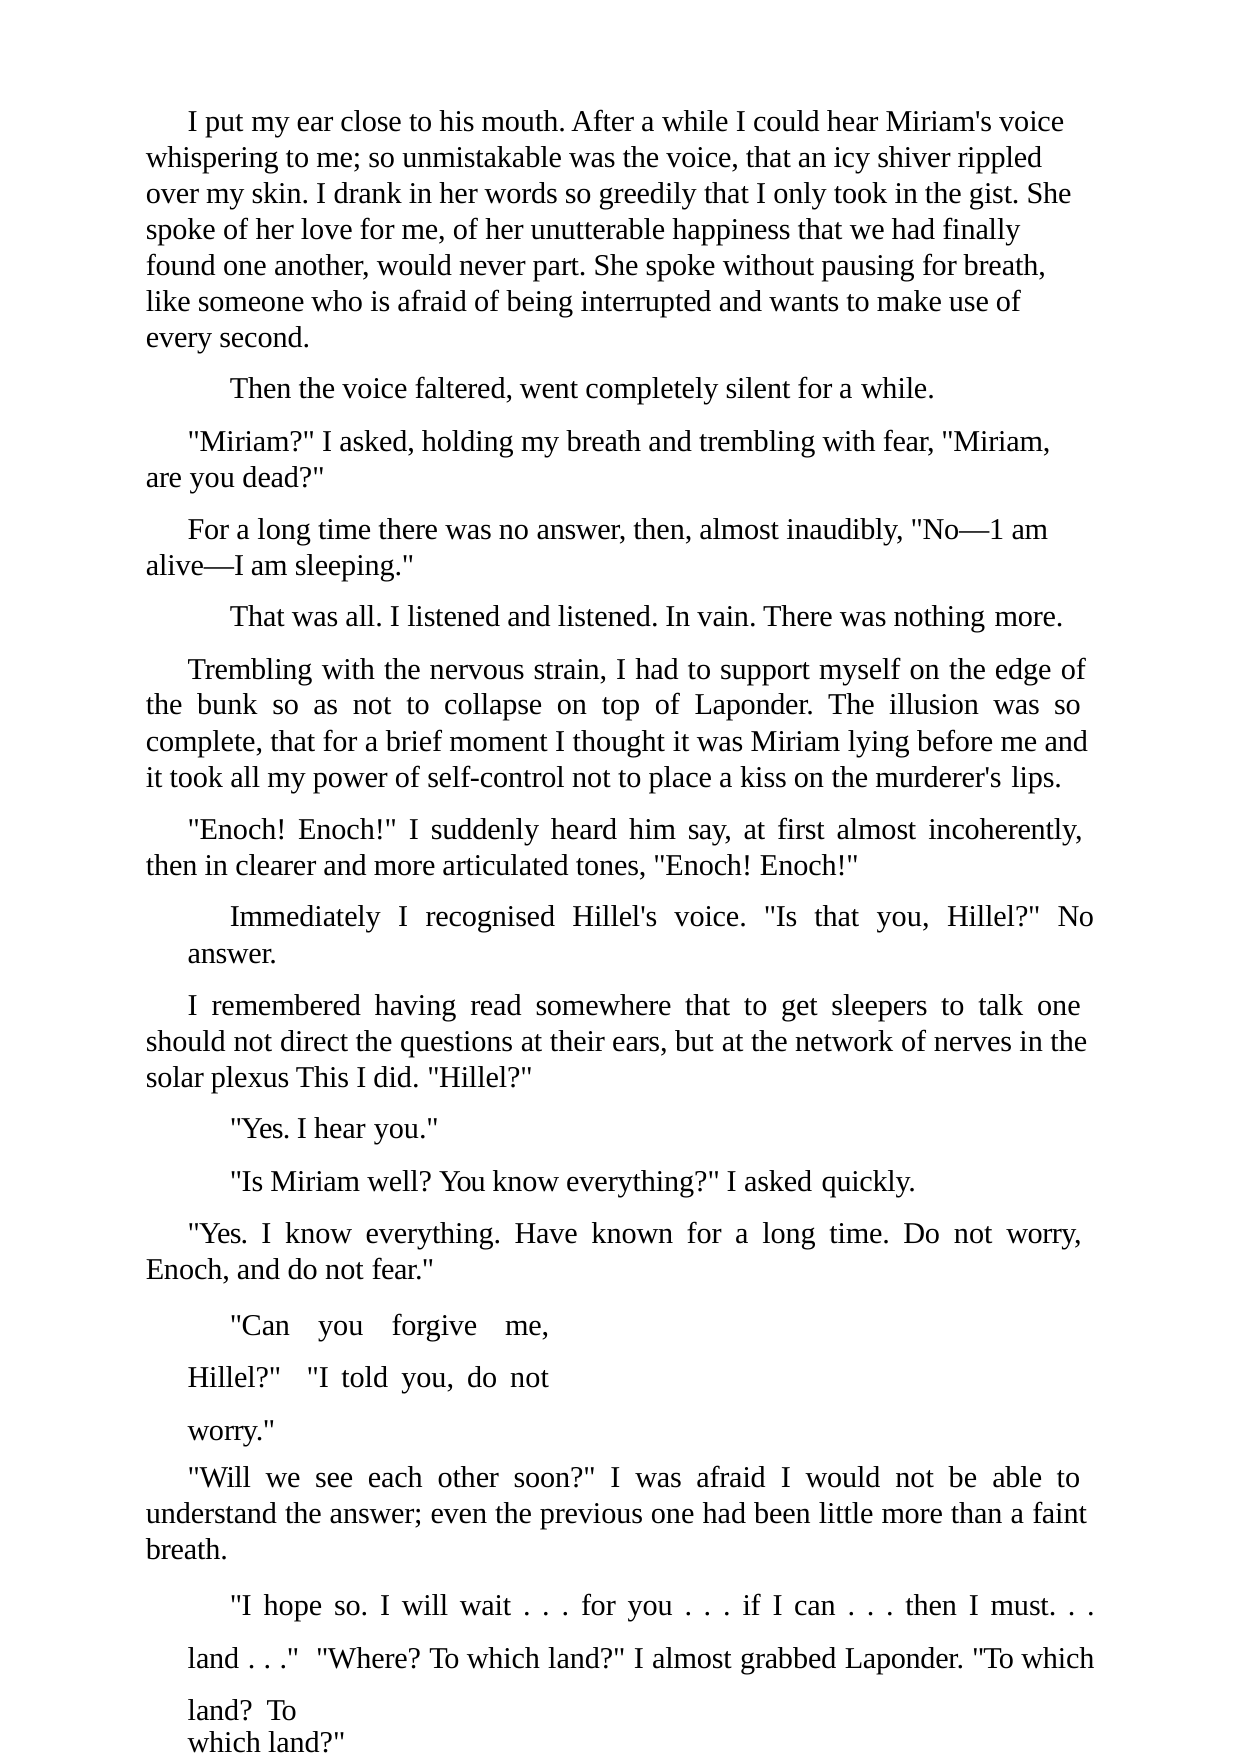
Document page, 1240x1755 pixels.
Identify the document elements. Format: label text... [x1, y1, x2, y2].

text_box I put my ear close to his mouth. After a while I could hear Miriam's voice whispering to me; so unmistakable was the voice, that an icy shiver rippled over my skin. I drank in her words so greedily that I only took in the gist. She spoke of her love for me, of her unutterable happiness that we had finally found one another, would never part. She spoke without pausing for breath, like someone who is afraid of being interrupted and wants to make use of every second. Then the voice faltered, went completely silent for a while. "Miriam?" I asked, holding my breath and trembling with fear, "Miriam, are you dead?" For a long time there was no answer, then, almost inaudibly, "No—1 am alive—I am sleeping." That was all. I listened and listened. In vain. There was nothing more. Trembling with the nervous strain, I had to support myself on the edge of the bunk so as not to collapse on top of Laponder. The illusion was so complete, that for a brief moment I thought it was Miriam lying before me and it took all my power of self-control not to place a kiss on the murderer's lips. "Enoch! Enoch!" I suddenly heard him say, at first almost incoherently, then in clearer and more articulated tones, "Enoch! Enoch!" Immediately I recognised Hillel's voice. "Is that you, Hillel?" No answer. I remembered having read somewhere that to get sleepers to talk one should not direct the questions at their ears, but at the network of nerves in the solar plexus This I did. "Hillel?" "Yes. I hear you." "Is Miriam well? You know everything?" I asked quickly. "Yes. I know everything. Have known for a long time. Do not worry, Enoch, and do not fear." "Can you forgive me, Hillel?" "I told you, do not worry." "Will we see each other soon?" I was afraid I would not be able to understand the answer; even the previous one had been little more than a faint breath. "I hope so. I will wait . . . for you . . . if I can . . . then I must. . . land . . ." "Where? To which land?" I almost grabbed Laponder. "To which land? To which land?" [143, 98, 1096, 1755]
